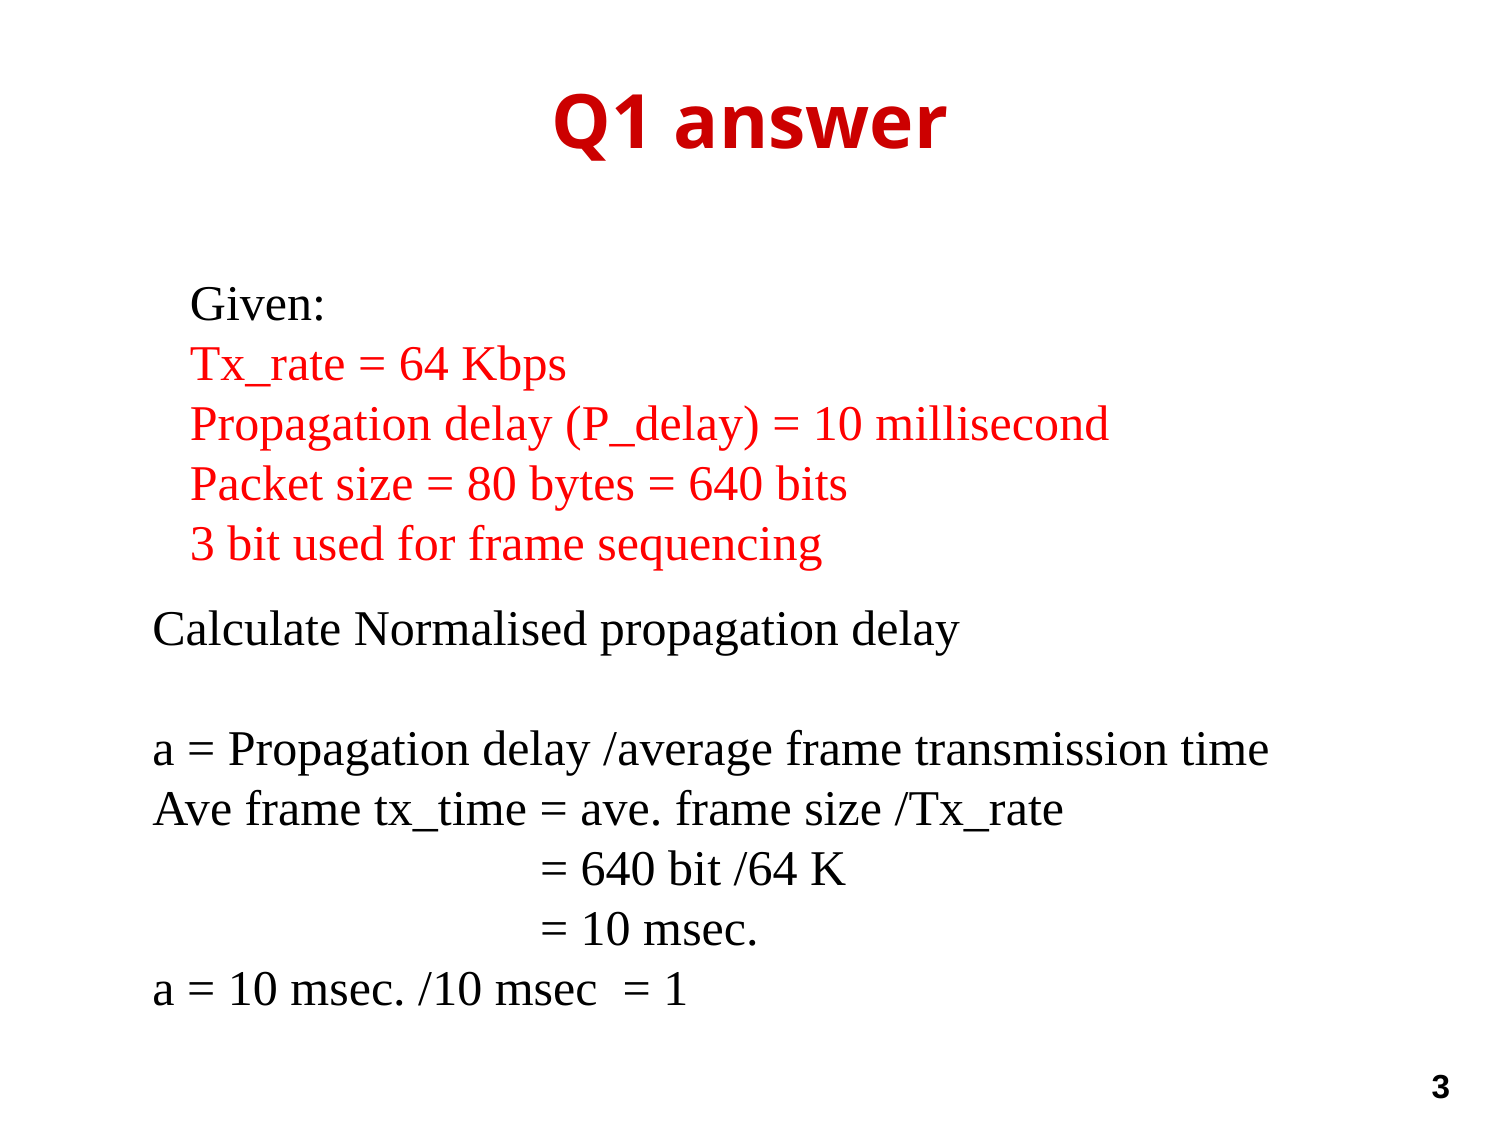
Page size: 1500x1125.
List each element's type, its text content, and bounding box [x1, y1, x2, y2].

text_box Given: Tx_rate = 64 Kbps Propagation delay (P_delay) = 10 millisecond Packet size = 80 bytes = 640 bits 3 bit used for frame sequencing [174, 262, 1132, 578]
text_box Calculate Normalised propagation delay a = Propagation delay /average frame transmission time Ave frame tx_time = ave. frame size /Tx_rate = 640 bit /64 K = 10 msec. a = 10 msec. /10 msec = 1 [137, 587, 1293, 1023]
title Q1 answer [112, 24, 1388, 213]
